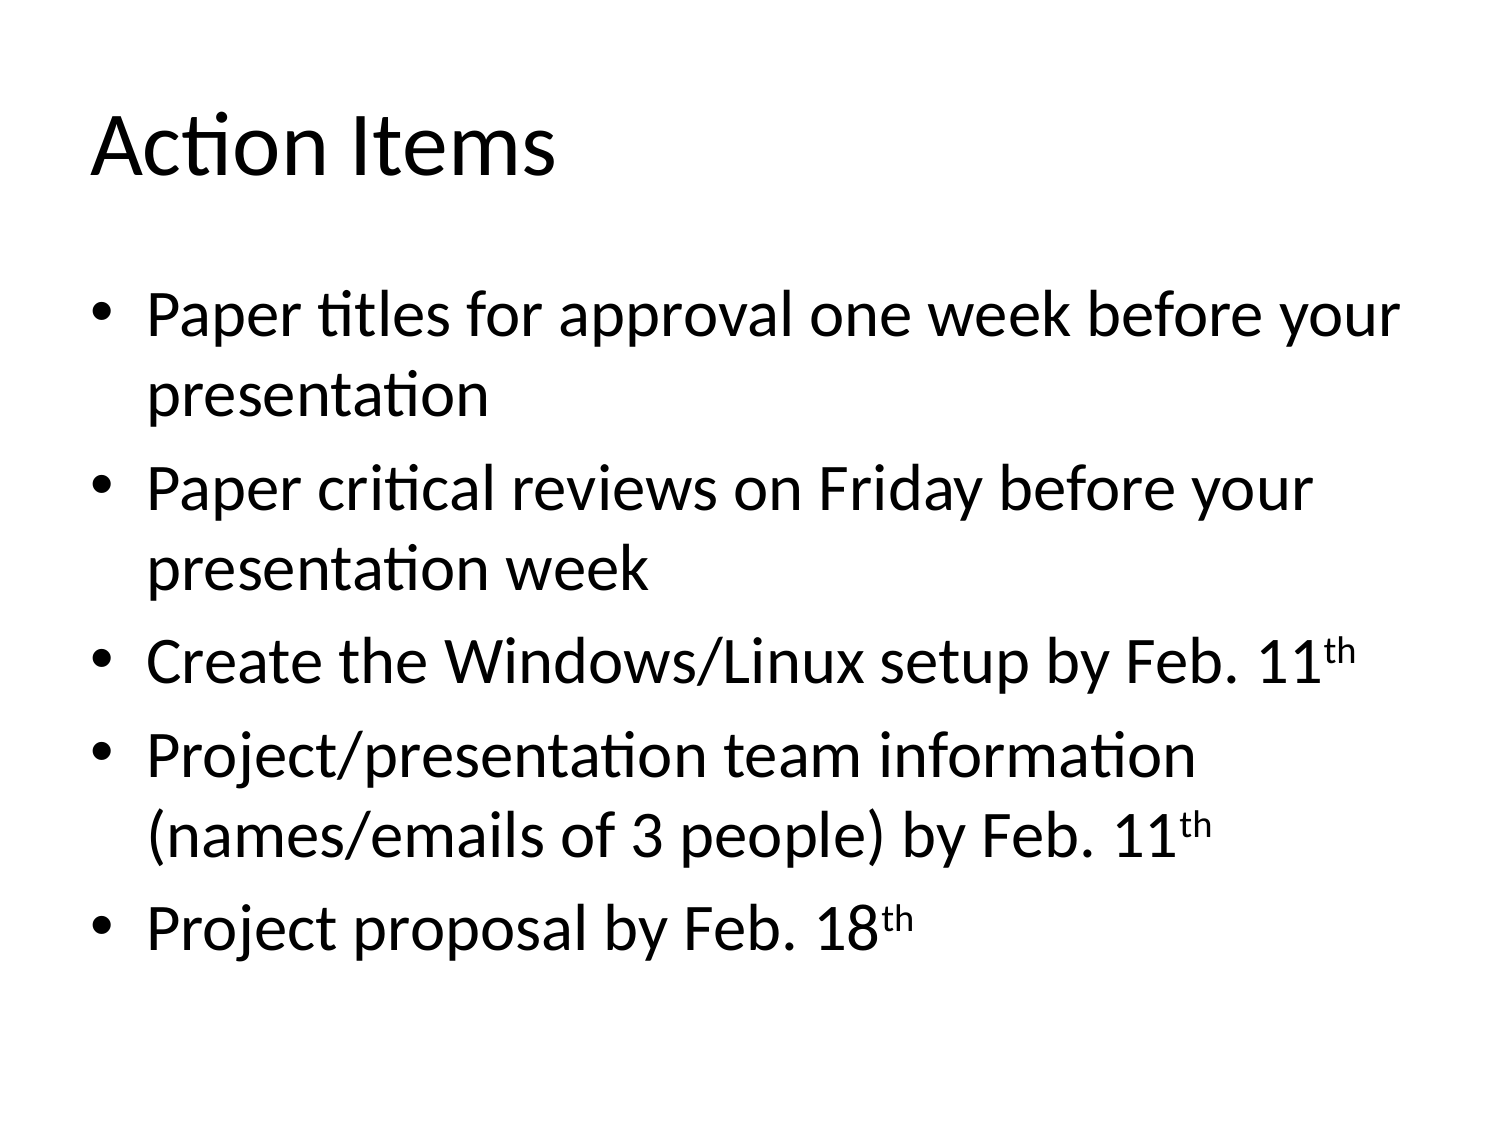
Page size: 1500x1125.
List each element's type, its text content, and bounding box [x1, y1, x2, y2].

title Action Items [75, 45, 1425, 233]
list Paper titles for approval one week before your presentation Paper critical reviews on Friday before your presentation week Create the Windows/Linux setup by Feb. 11th Project/presentation team information (names/emails of 3 people) by Feb. 11th Project proposal by Feb. 18th [75, 262, 1425, 1005]
